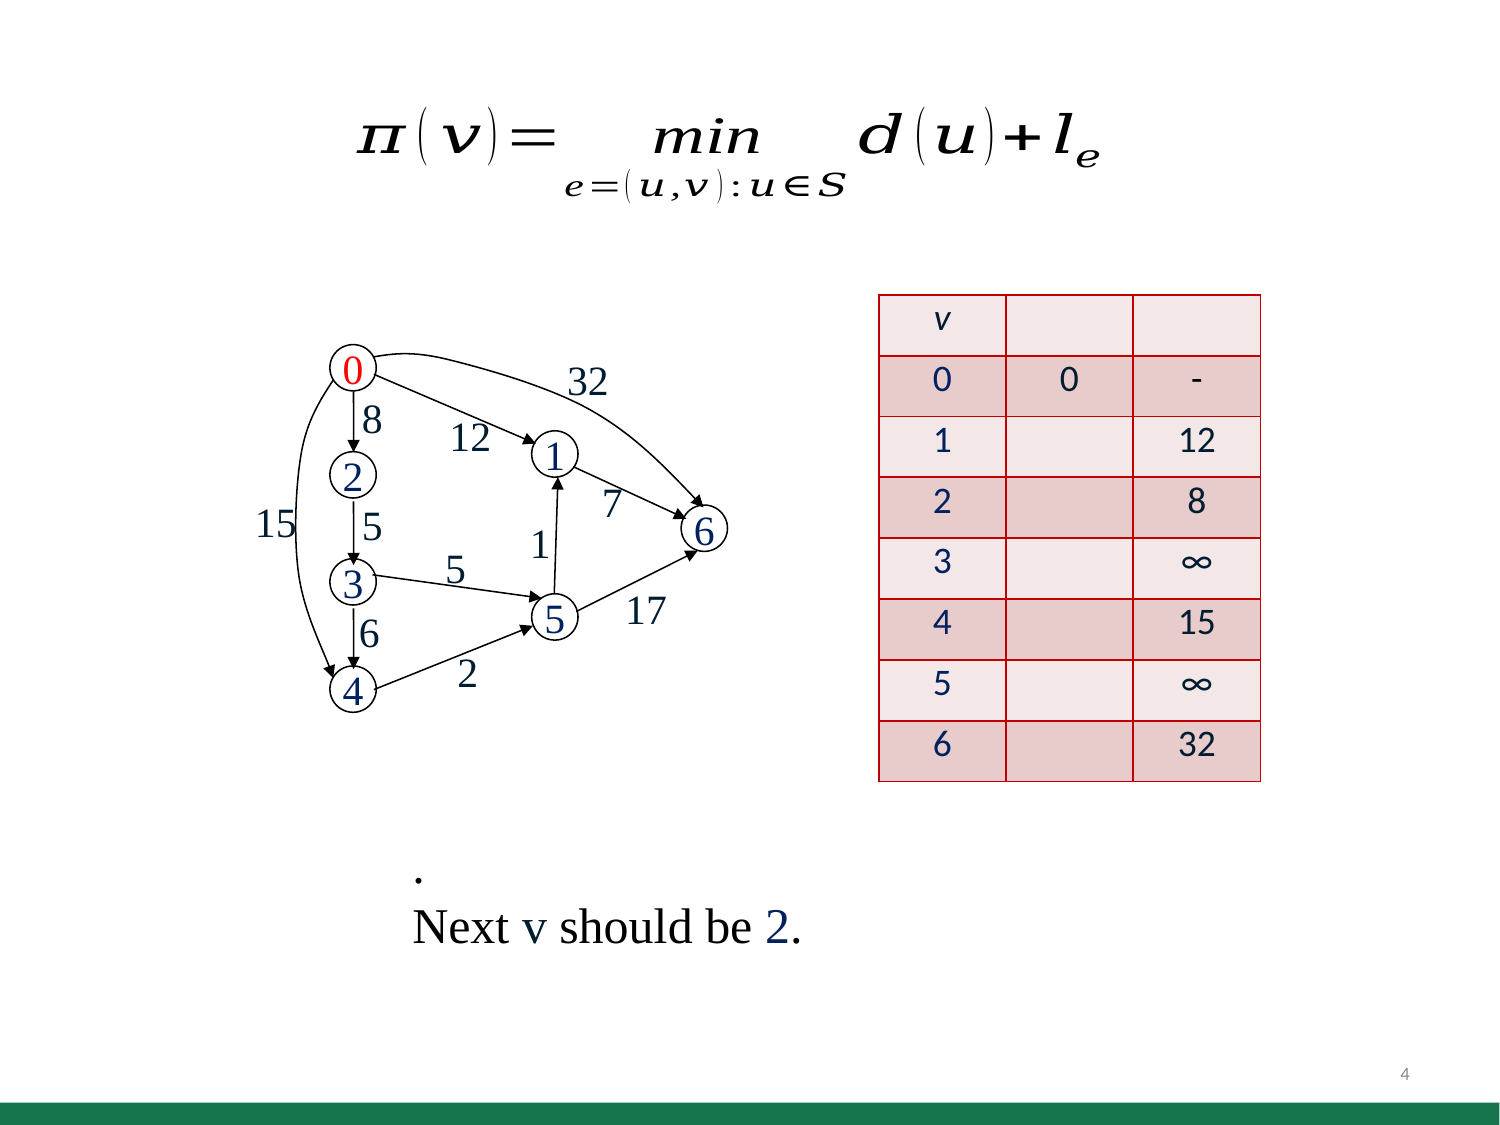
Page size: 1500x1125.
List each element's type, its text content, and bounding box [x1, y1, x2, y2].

slide_number 4 [1074, 1042, 1425, 1103]
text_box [239, 344, 728, 713]
